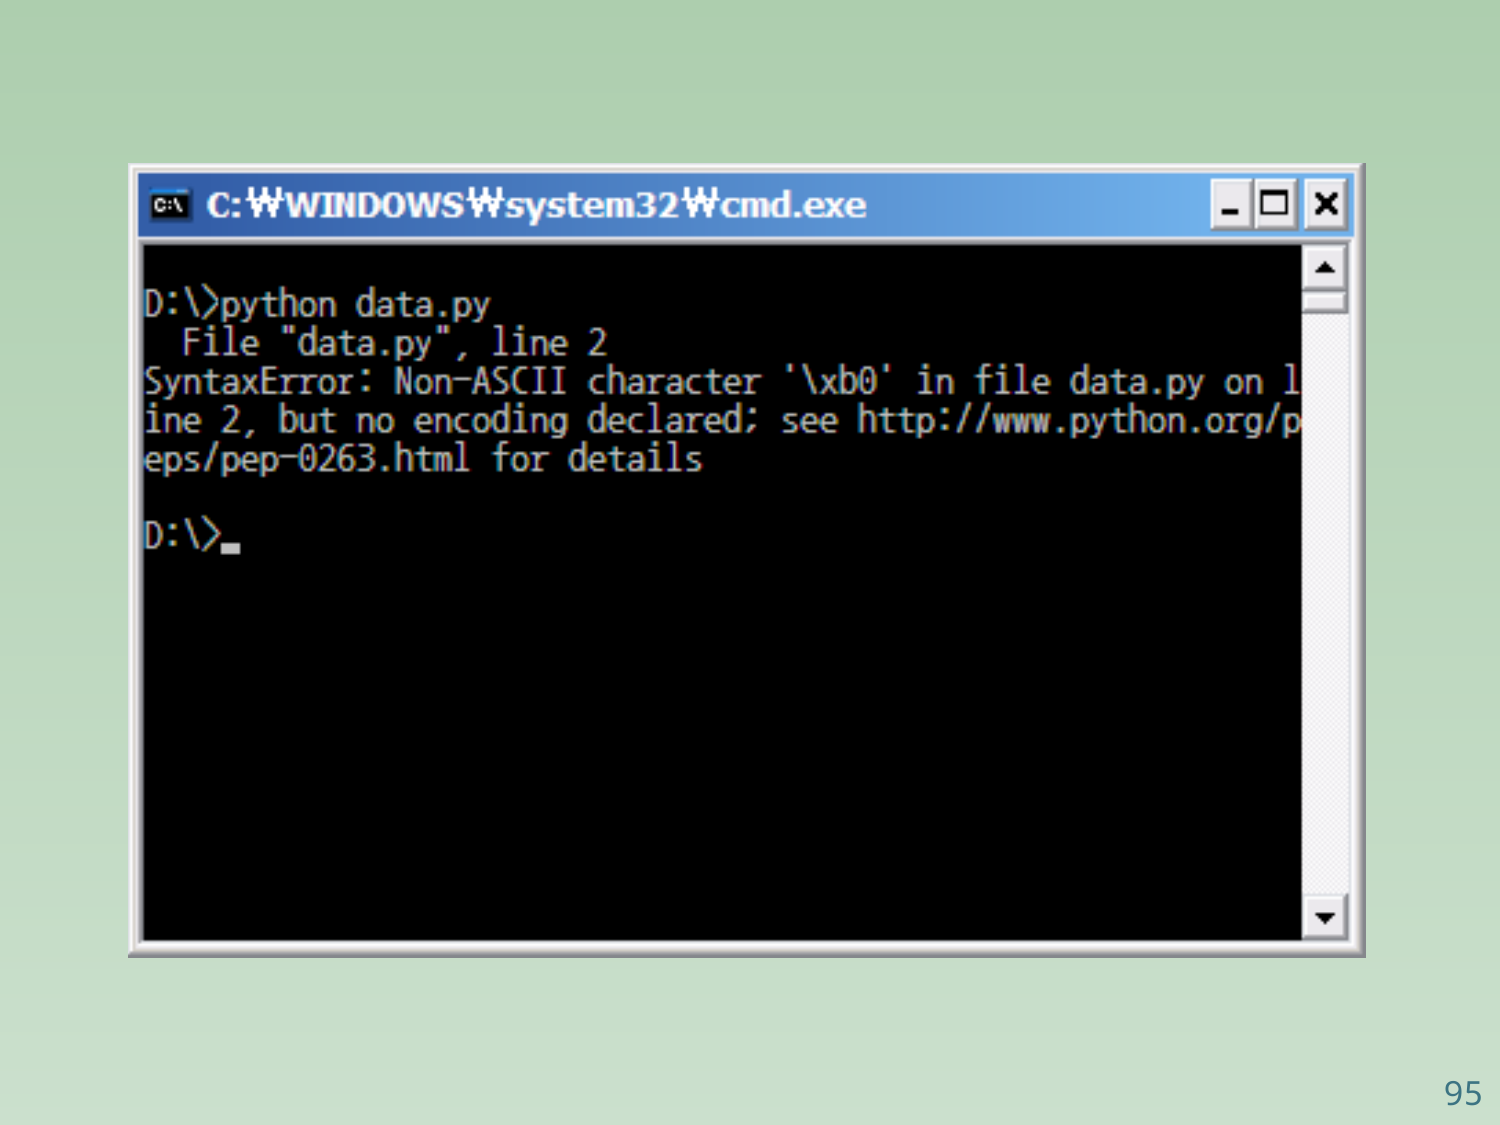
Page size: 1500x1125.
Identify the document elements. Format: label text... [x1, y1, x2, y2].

slide_number 95 [1148, 1065, 1499, 1125]
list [128, 163, 1366, 958]
